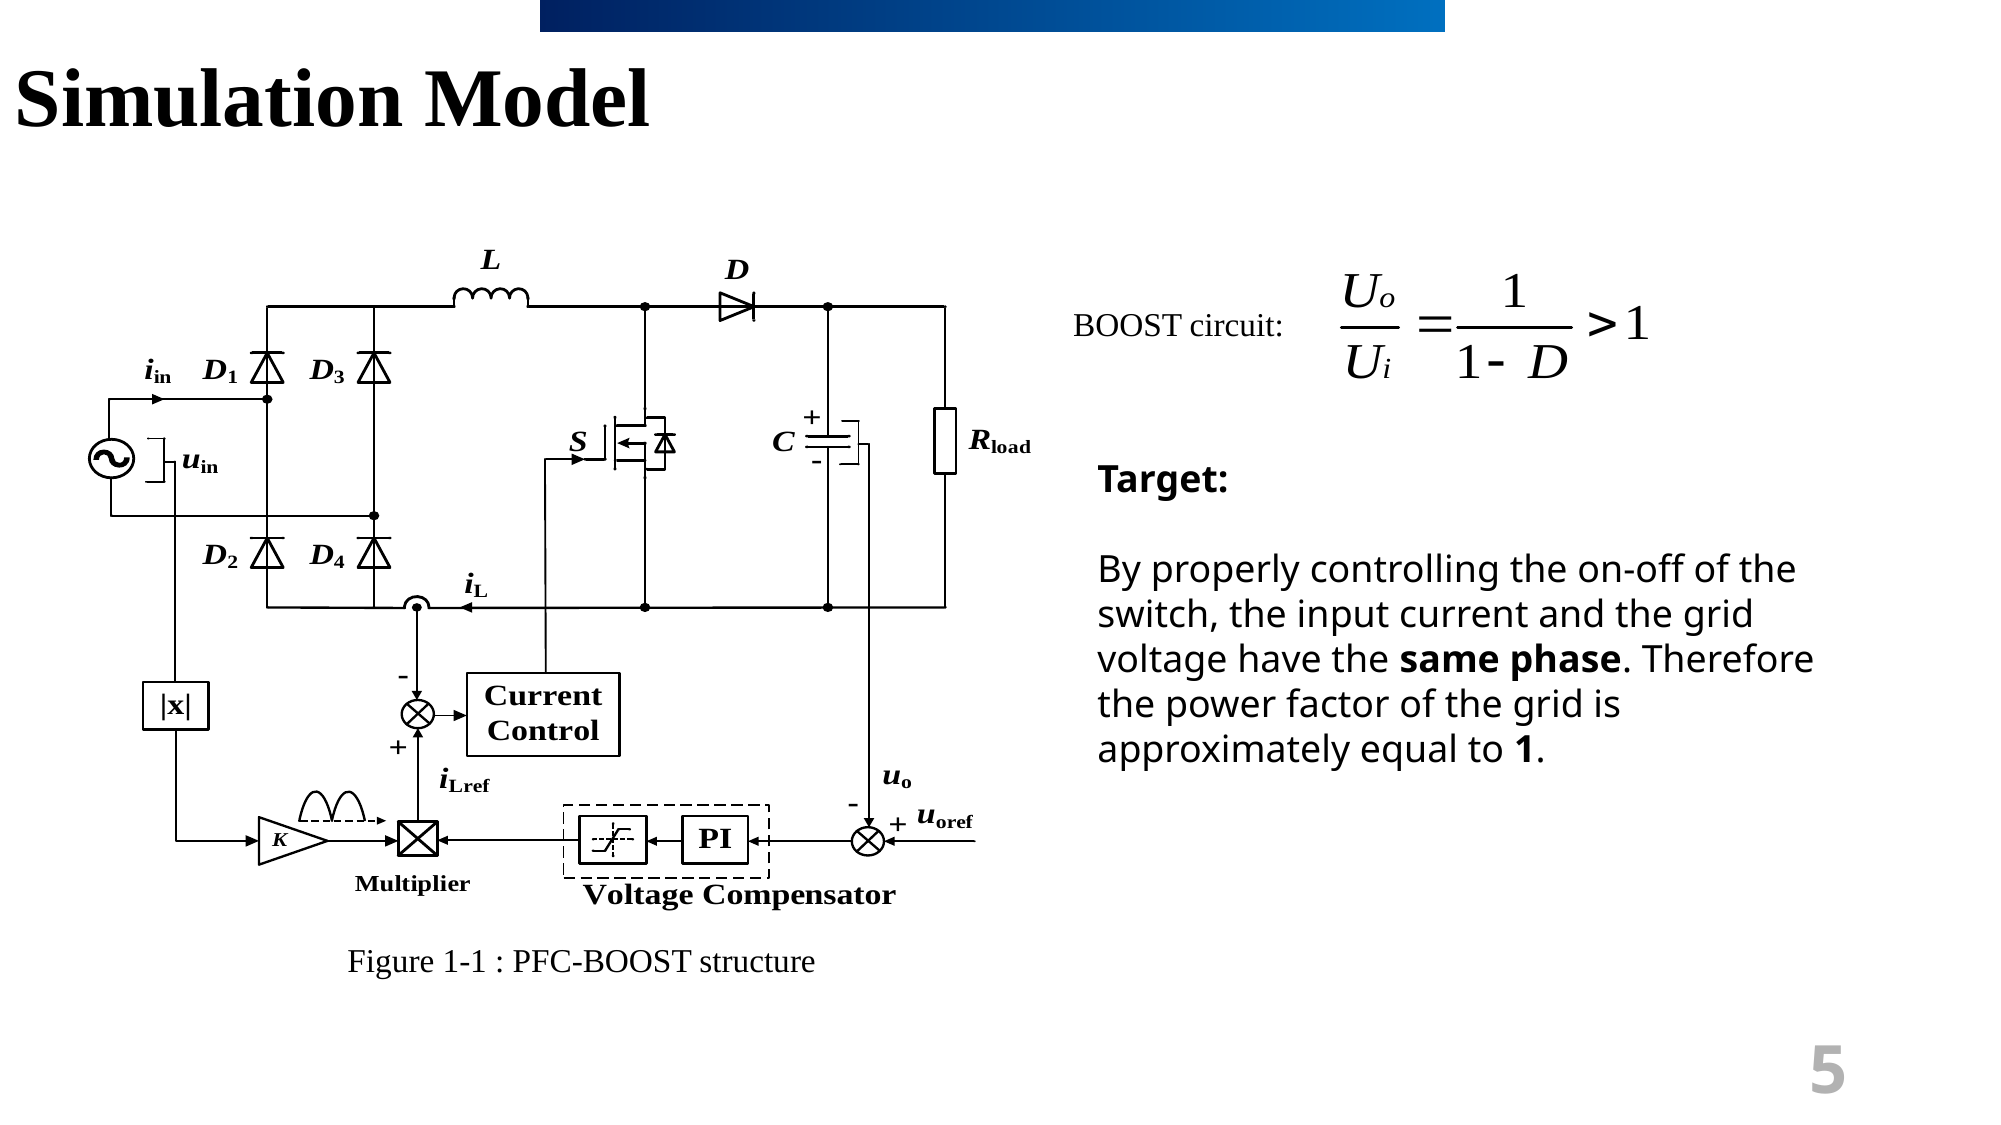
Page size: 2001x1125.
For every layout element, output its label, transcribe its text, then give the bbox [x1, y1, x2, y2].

text_box Simulation Model [0, 35, 898, 151]
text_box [1331, 259, 1655, 390]
slide_number 5 [1412, 1042, 1863, 1103]
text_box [85, 240, 1035, 915]
text_box BOOST circuit: [1050, 295, 1300, 375]
text_box Figure 1-1 : PFC-BOOST structure [169, 931, 1003, 987]
text_box Target: By properly controlling the on-off of the switch, the input current and the grid voltage have the same phase. Therefore the power factor of the grid is approximately equal to 1. [1082, 447, 1877, 778]
